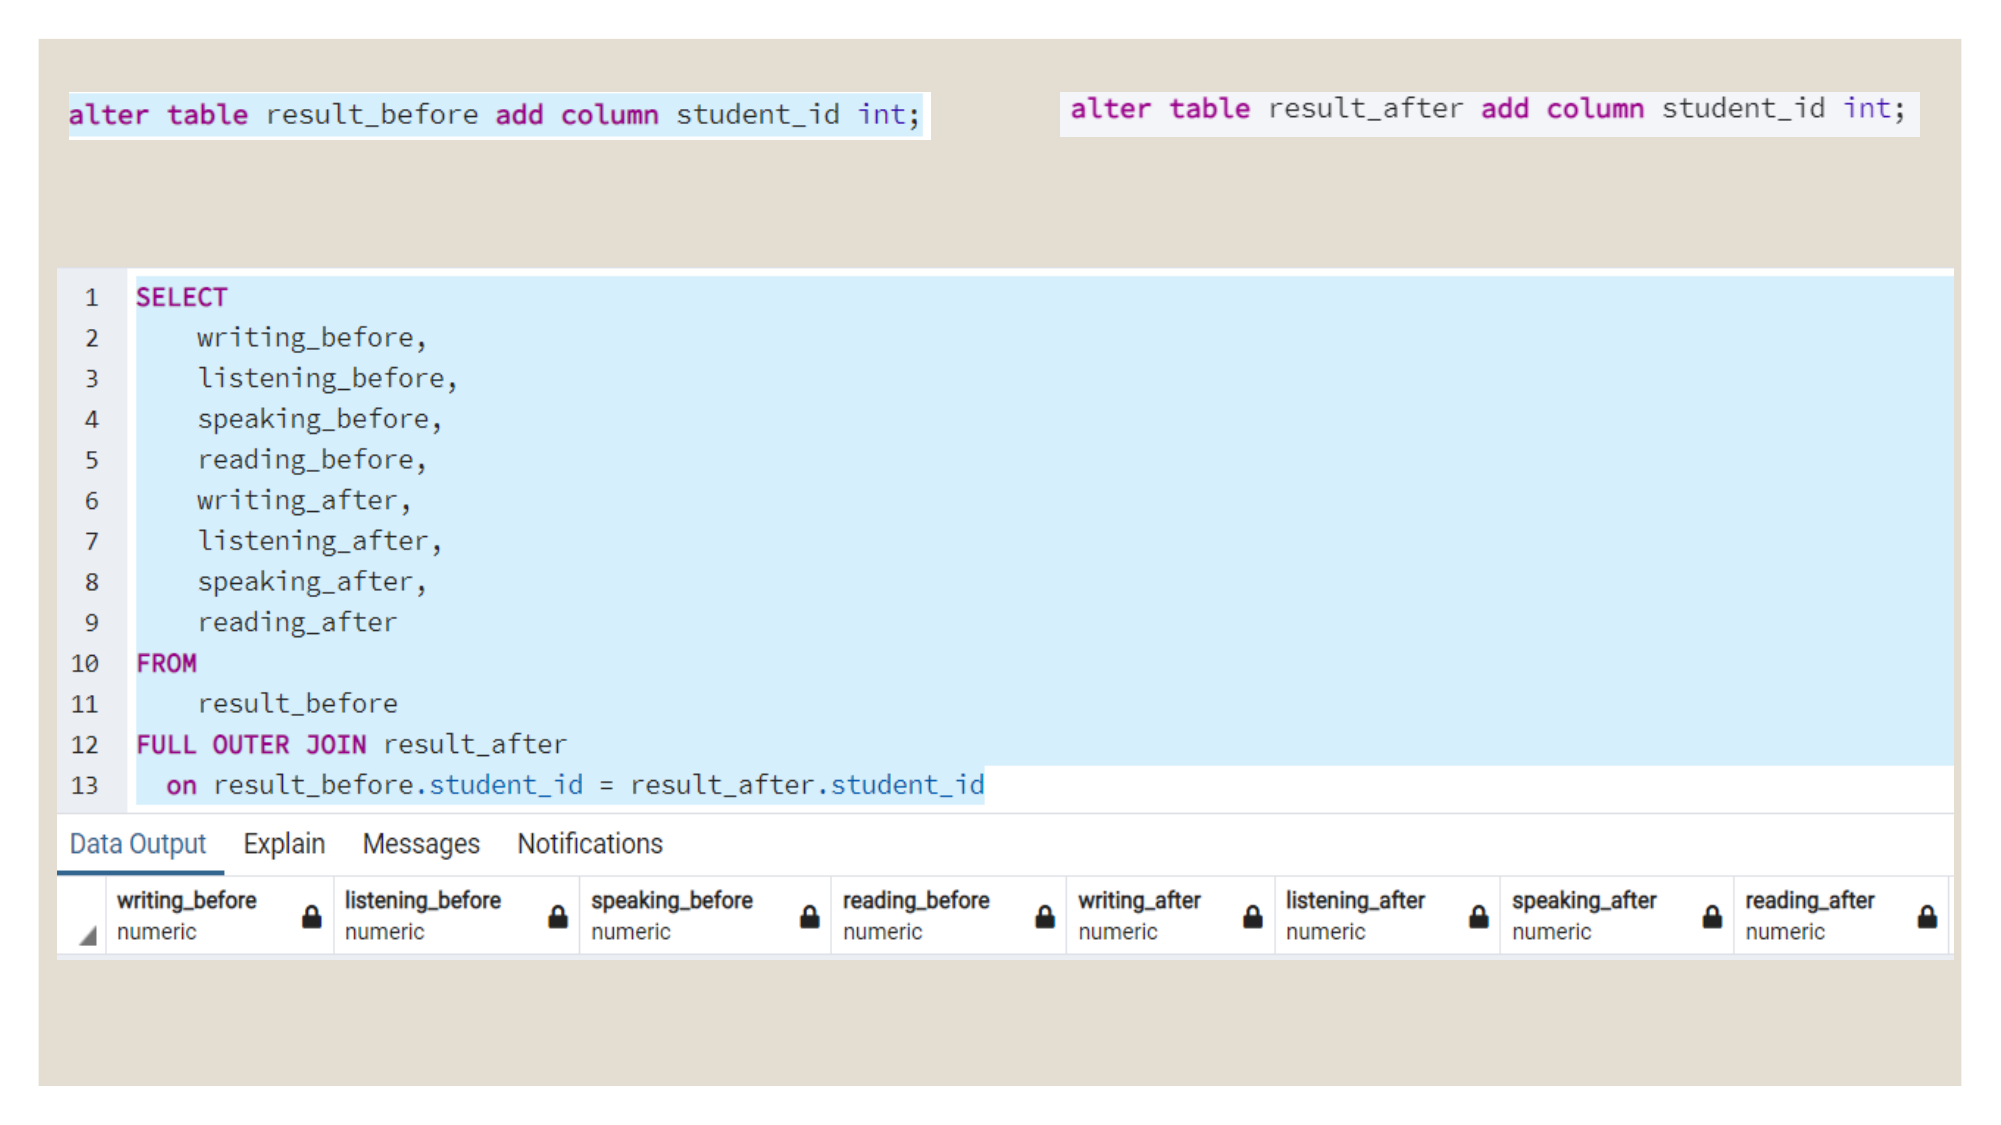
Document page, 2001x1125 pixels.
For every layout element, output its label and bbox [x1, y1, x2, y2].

picture [57, 267, 1954, 960]
list [69, 92, 931, 140]
picture [1060, 92, 1920, 137]
